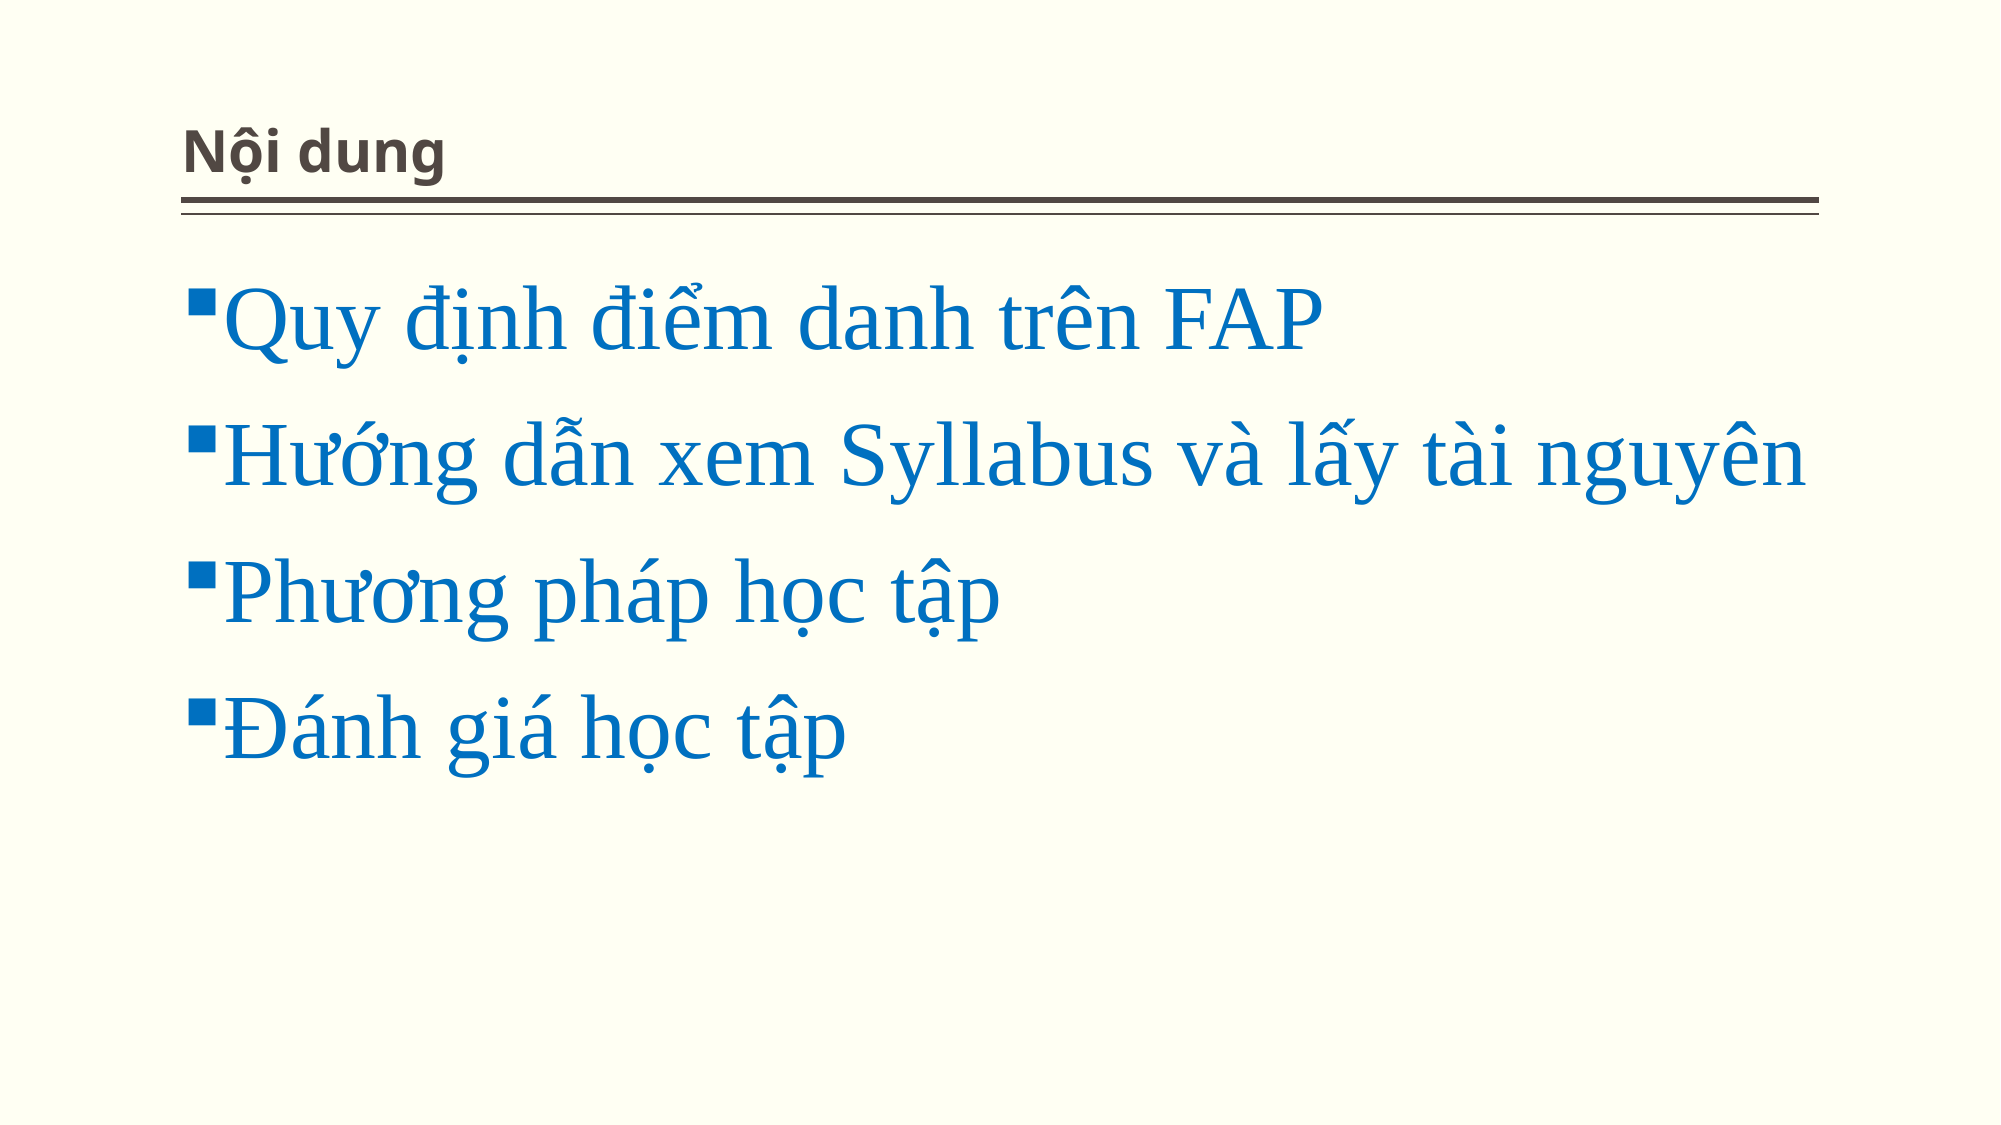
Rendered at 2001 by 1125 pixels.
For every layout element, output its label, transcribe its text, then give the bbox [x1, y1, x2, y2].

list Quy định điểm danh trên FAP Hướng dẫn xem Syllabus và lấy tài nguyên Phương pháp học tập Đánh giá học tập [181, 262, 1819, 1013]
title Nội dung [181, 12, 1819, 193]
